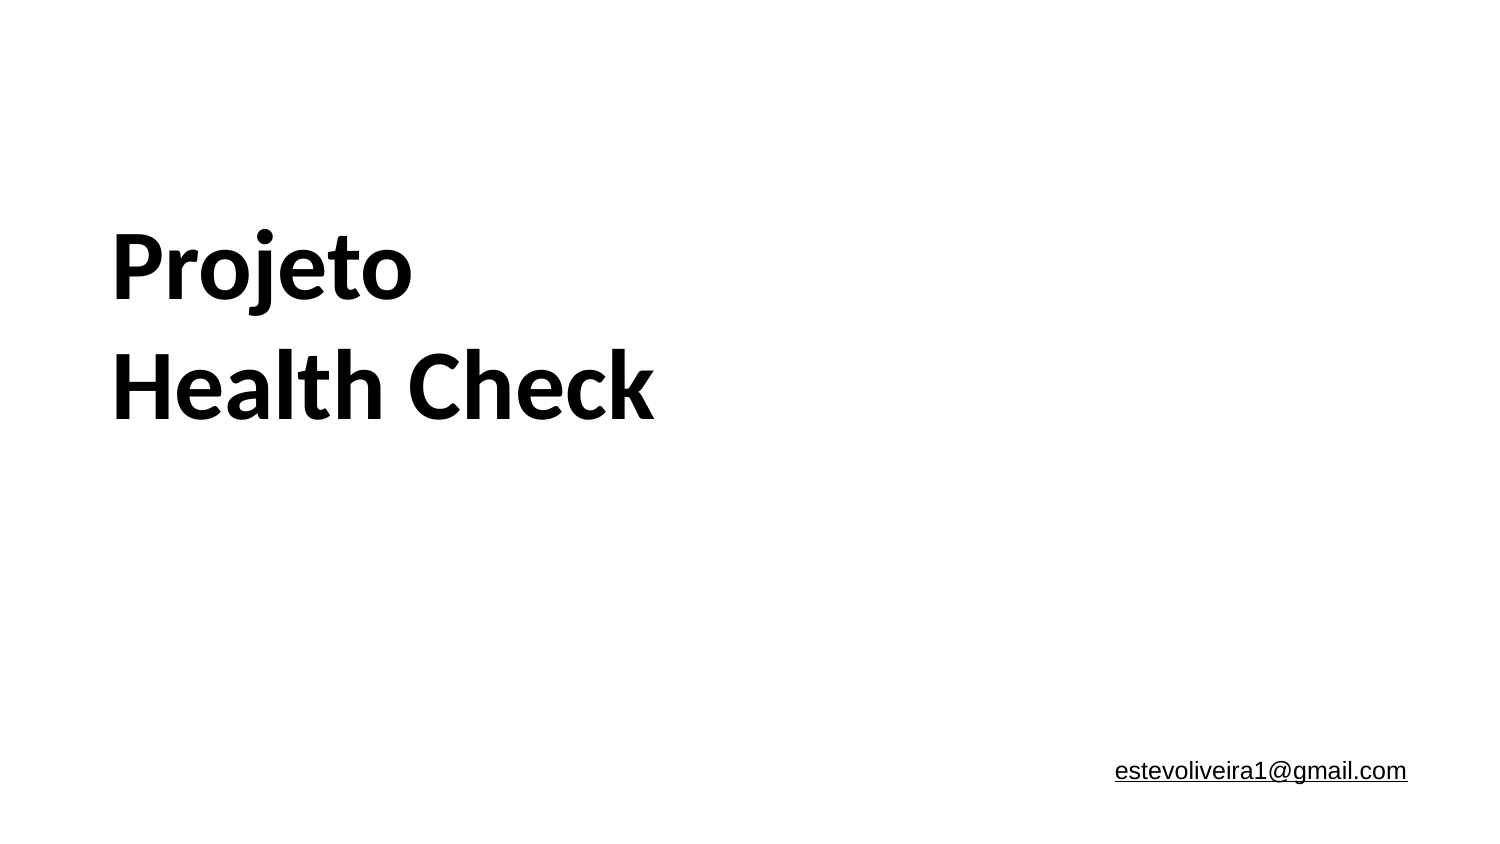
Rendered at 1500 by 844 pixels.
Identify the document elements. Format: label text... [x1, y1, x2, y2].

text_box estevoliveira1@gmail.com [1100, 746, 1500, 792]
text_box Projeto Health Check [109, 197, 659, 440]
